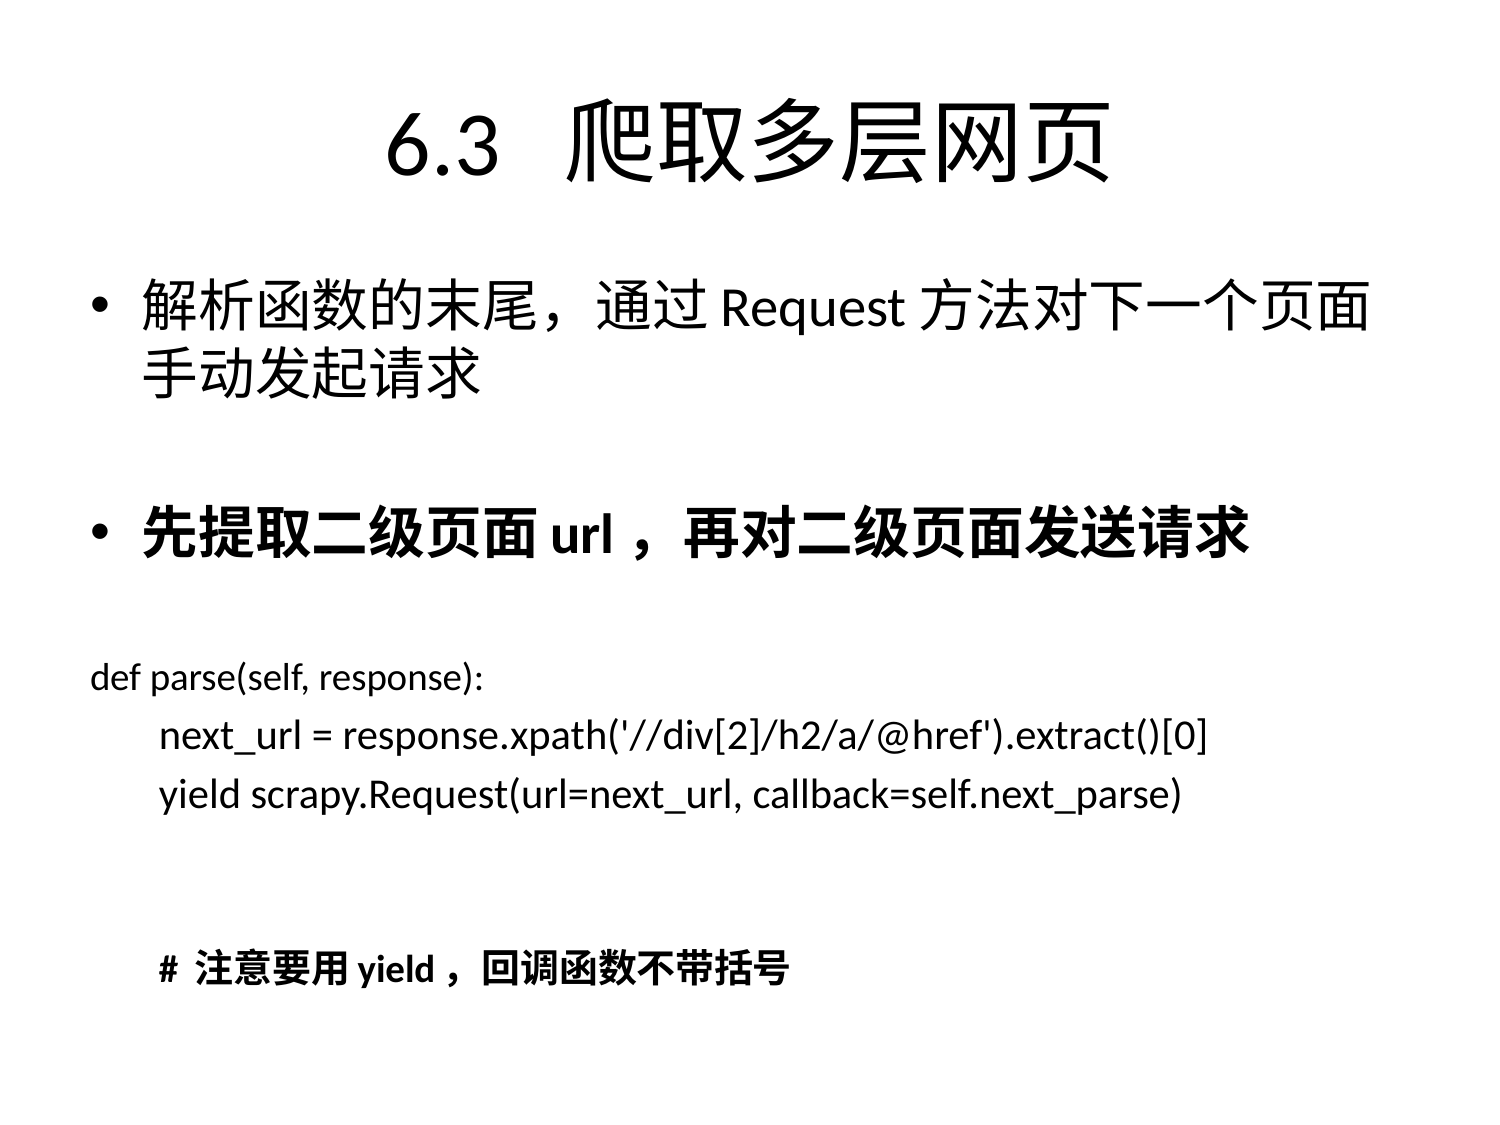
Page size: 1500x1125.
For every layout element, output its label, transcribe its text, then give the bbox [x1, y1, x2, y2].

title 6.3 爬取多层网页 [75, 45, 1425, 233]
list 解析函数的末尾，通过Request方法对下一个页面手动发起请求 先提取二级页面url，再对二级页面发送请求 def parse(self, response): next_url = response.xpath('//div[2]/h2/a/@href').extract()[0] yield scrapy.Request(url=next_url, callback=self.next_parse) # 注意要用yield，回调函数不带括号 [75, 262, 1425, 1005]
